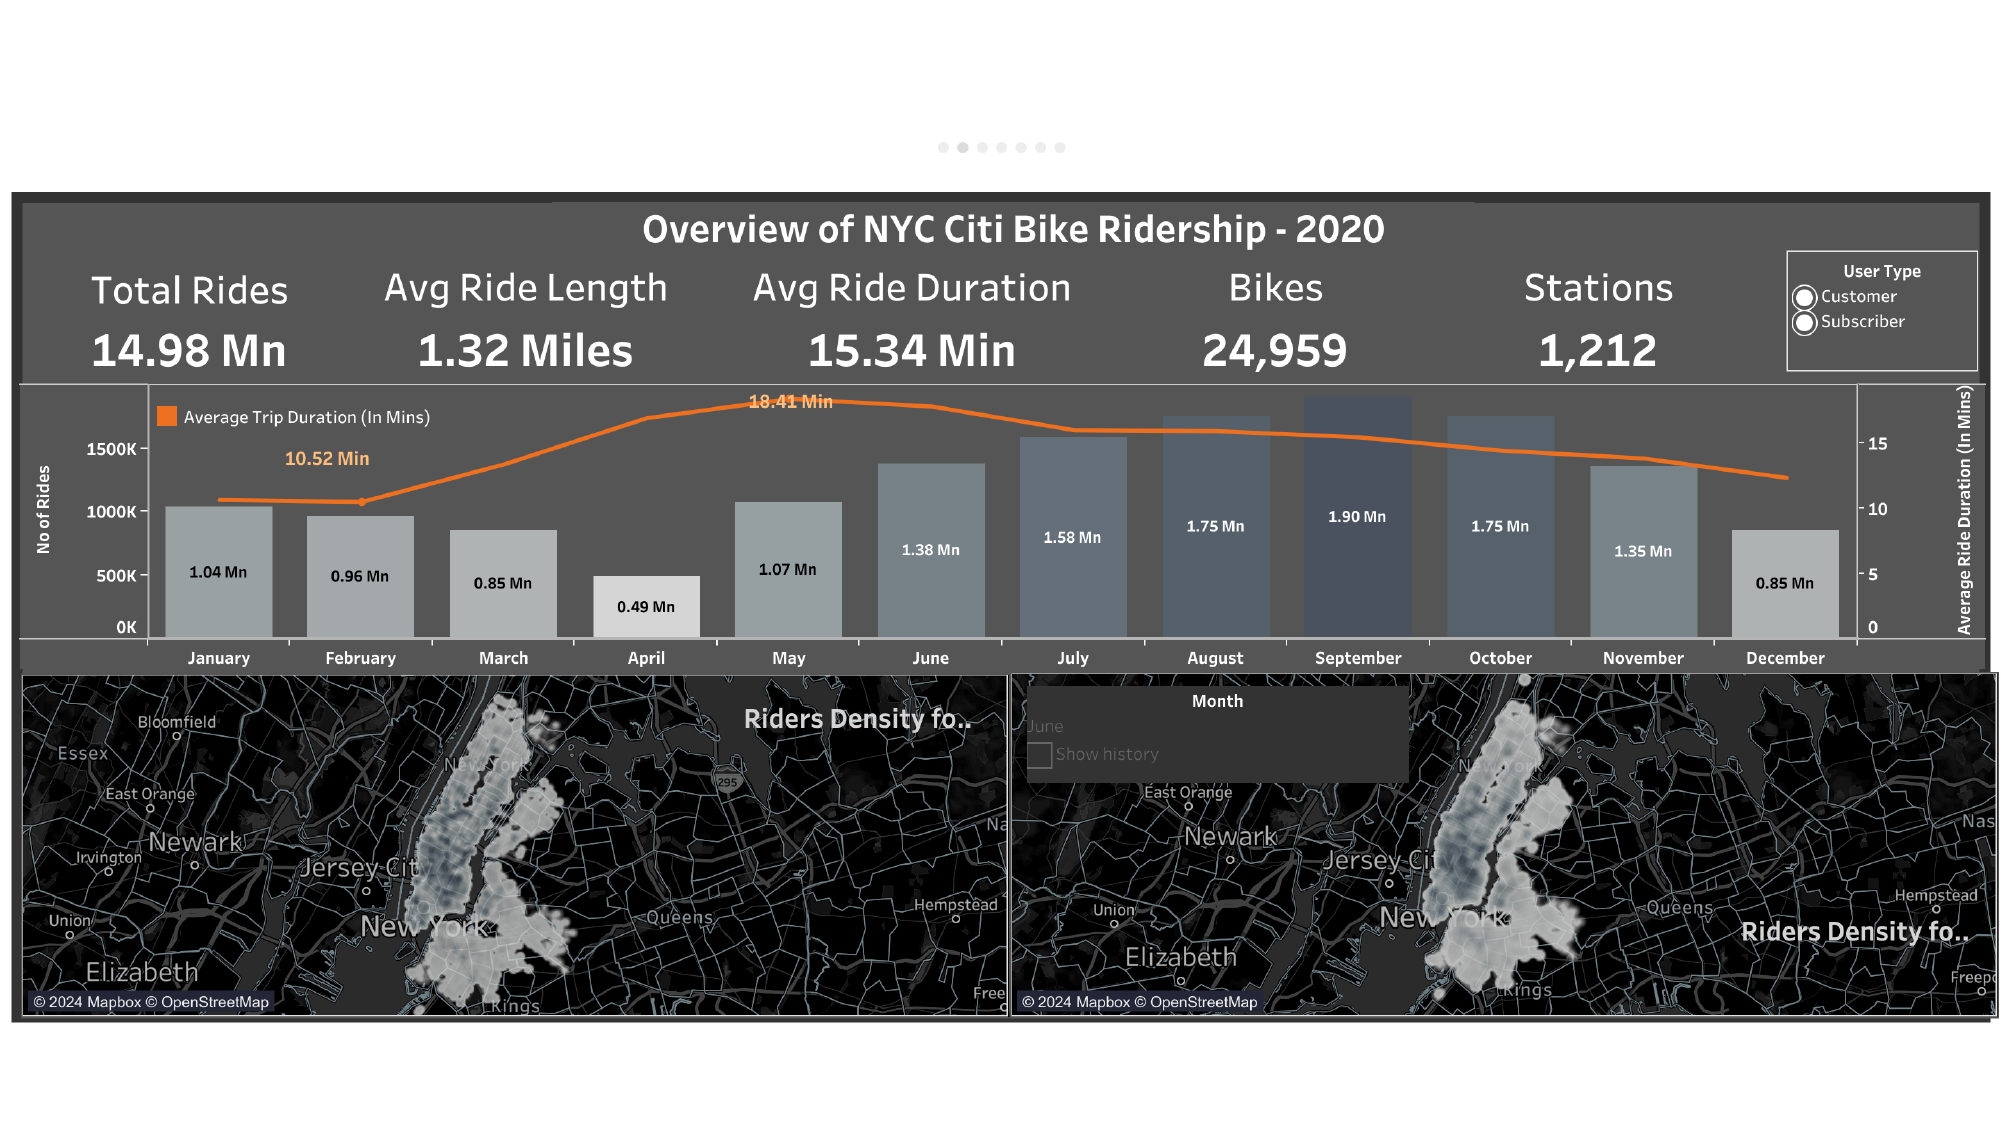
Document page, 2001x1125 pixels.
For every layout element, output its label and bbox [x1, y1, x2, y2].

picture [0, 93, 2000, 1032]
